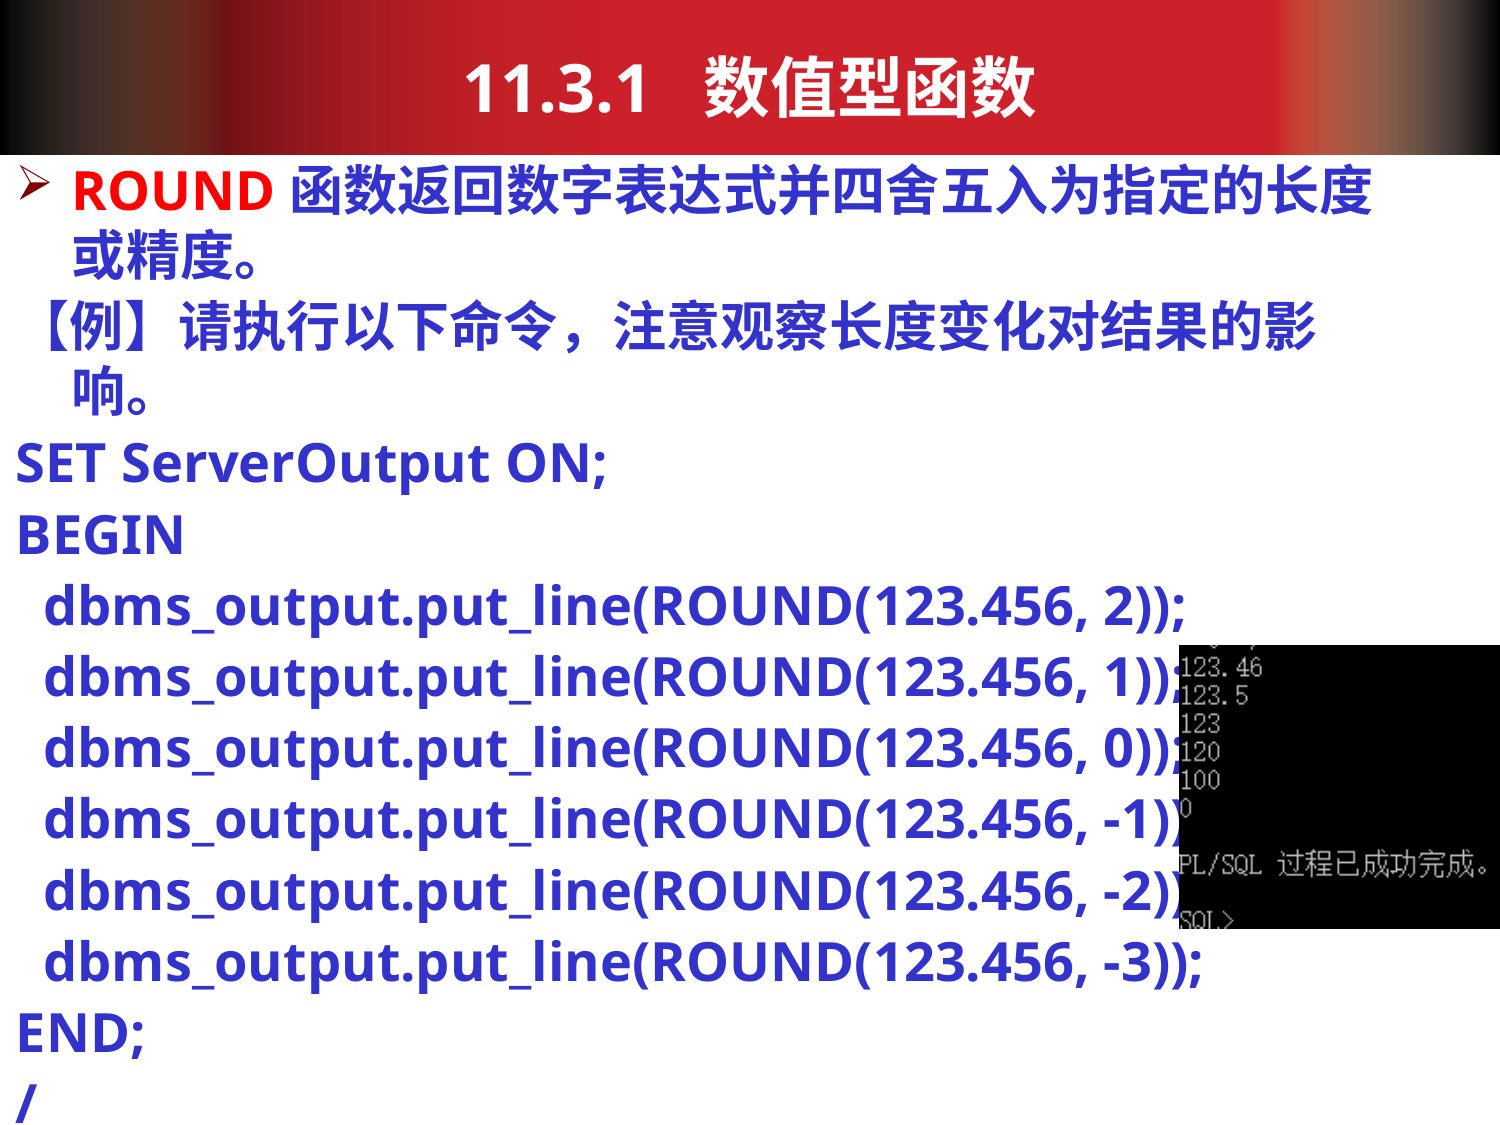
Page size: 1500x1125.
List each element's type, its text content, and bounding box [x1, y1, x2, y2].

picture [1179, 644, 1500, 929]
picture [0, 0, 1500, 155]
title 11.3.1 数值型函数 [62, 21, 1438, 151]
list ROUND函数返回数字表达式并四舍五入为指定的长度或精度。 【例】请执行以下命令，注意观察长度变化对结果的影响。 SET ServerOutput ON; BEGIN dbms_output.put_line(ROUND(123.456, 2)); dbms_output.put_line(ROUND(123.456, 1)); dbms_output.put_line(ROUND(123.456, 0)); dbms_output.put_line(ROUND(123.456, -1)); dbms_output.put_line(ROUND(123.456, -2)); dbms_output.put_line(ROUND(123.456, -3)); END; / [0, 148, 1438, 1125]
